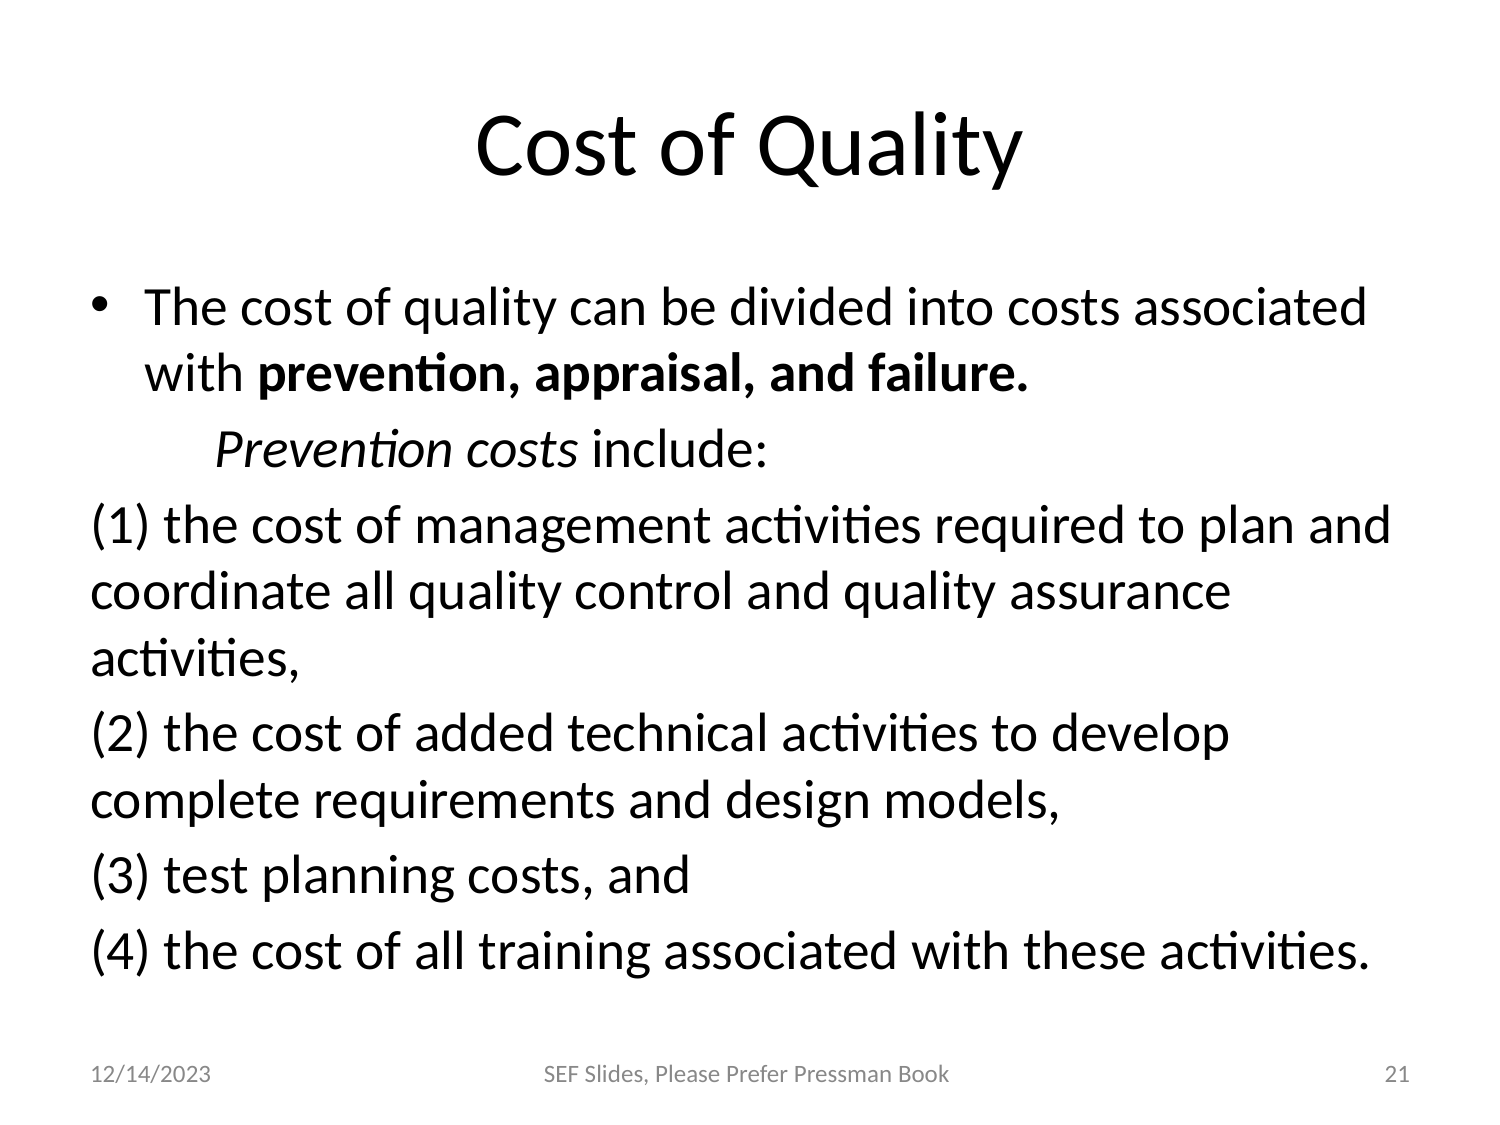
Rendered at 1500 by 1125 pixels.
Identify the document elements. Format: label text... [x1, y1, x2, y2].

slide_number ‹#› [1074, 1042, 1425, 1103]
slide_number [75, 1042, 425, 1103]
footer SEF Slides, Please Prefer Pressman Book [512, 1042, 988, 1103]
title Cost of Quality [75, 45, 1425, 233]
list The cost of quality can be divided into costs associated with prevention, appraisal, and failure. Prevention costs include: (1) the cost of management activities required to plan and coordinate all quality control and quality assurance activities, (2) the cost of added technical activities to develop complete requirements and design models, (3) test planning costs, and (4) the cost of all training associated with these activities. [75, 262, 1425, 1005]
